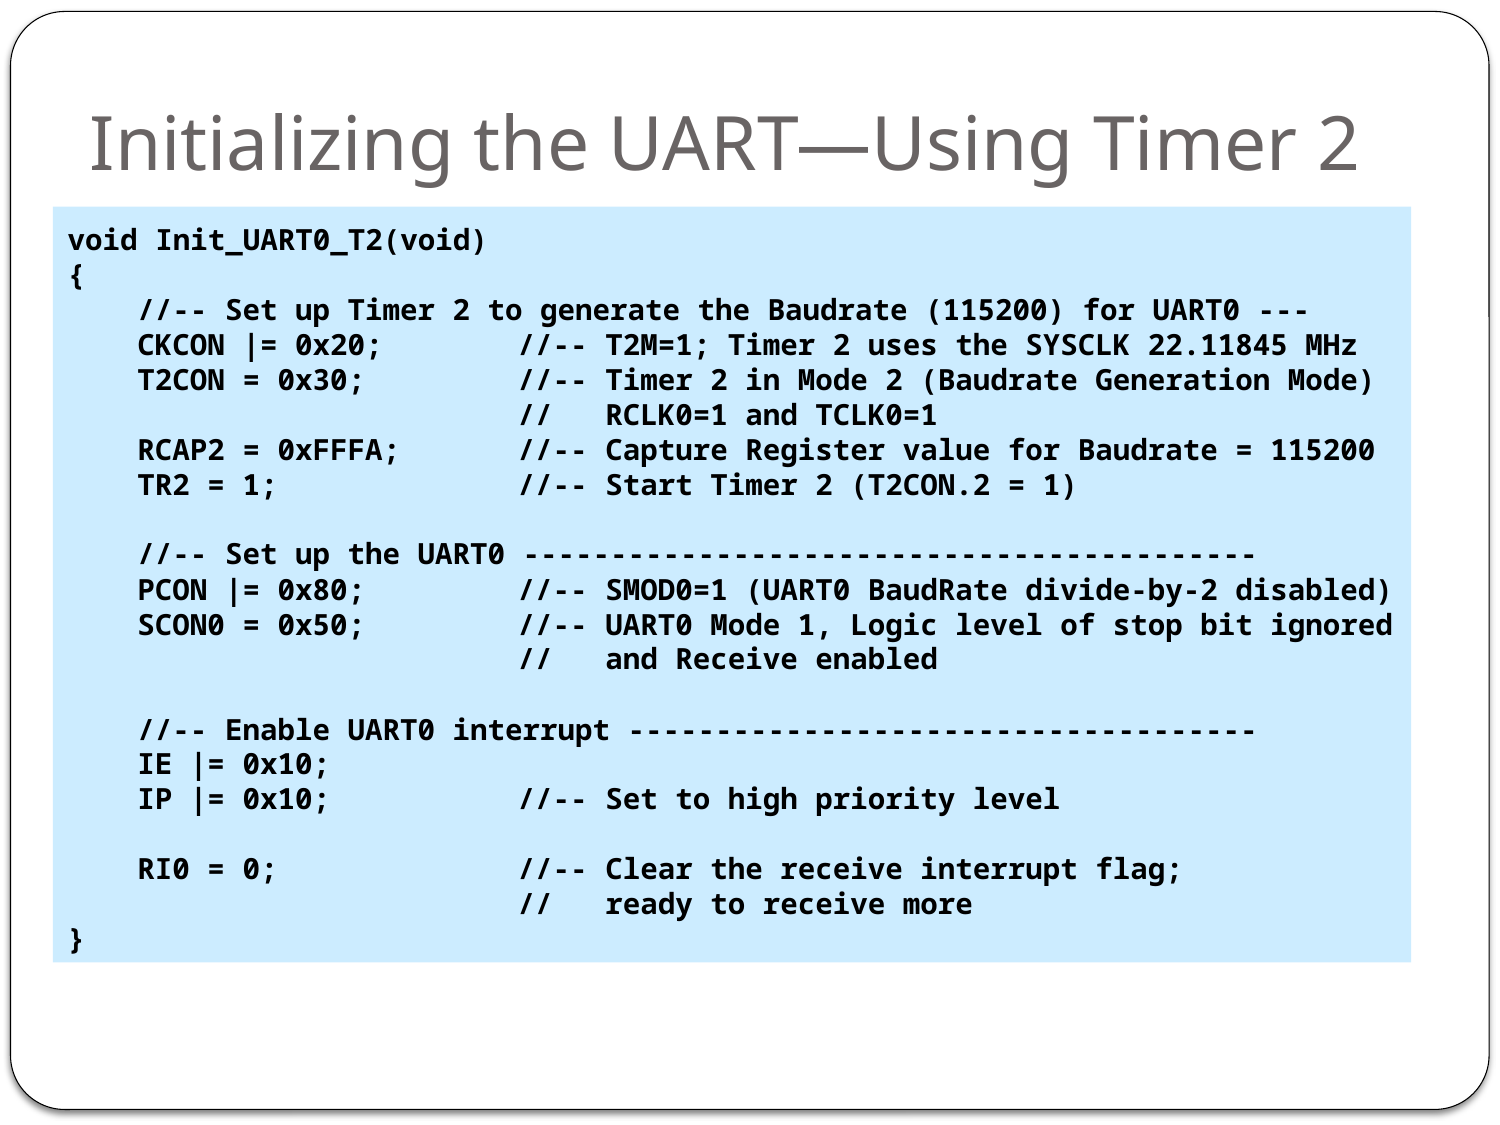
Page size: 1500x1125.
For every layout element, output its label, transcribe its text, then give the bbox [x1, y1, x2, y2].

text_box void Init_UART0_T2(void) { //-- Set up Timer 2 to generate the Baudrate (115200) for UART0 --- CKCON |= 0x20; //-- T2M=1; Timer 2 uses the SYSCLK 22.11845 MHz T2CON = 0x30; //-- Timer 2 in Mode 2 (Baudrate Generation Mode) // RCLK0=1 and TCLK0=1 RCAP2 = 0xFFFA; //-- Capture Register value for Baudrate = 115200 TR2 = 1; //-- Start Timer 2 (T2CON.2 = 1) //-- Set up the UART0 ------------------------------------------ PCON |= 0x80; //-- SMOD0=1 (UART0 BaudRate divide-by-2 disabled) SCON0 = 0x50; //-- UART0 Mode 1, Logic level of stop bit ignored // and Receive enabled //-- Enable UART0 interrupt ------------------------------------ IE |= 0x10; IP |= 0x10; //-- Set to high priority level RI0 = 0; //-- Clear the receive interrupt flag; // ready to receive more } [52, 206, 1412, 963]
title Initializing the UART—Using Timer 2 [75, 12, 1425, 200]
